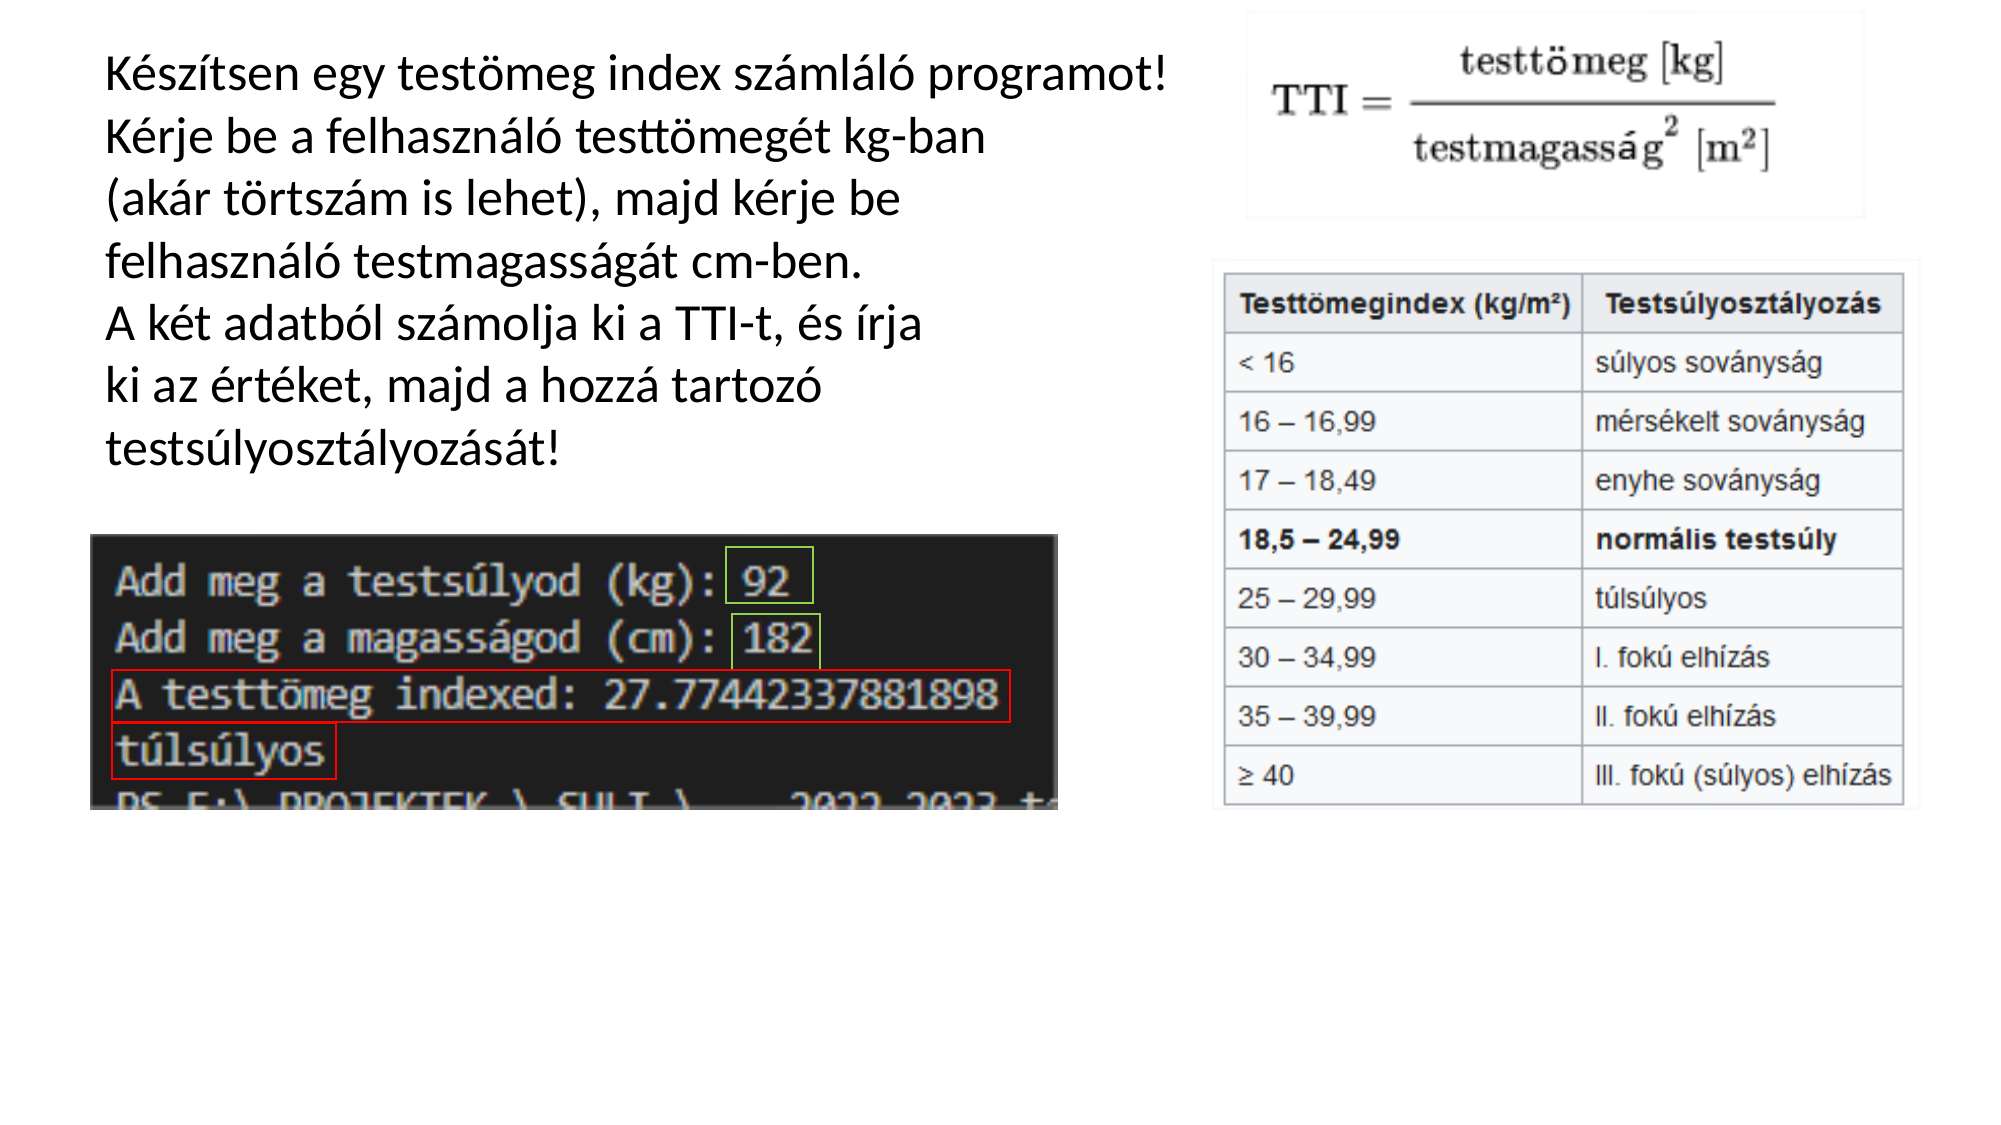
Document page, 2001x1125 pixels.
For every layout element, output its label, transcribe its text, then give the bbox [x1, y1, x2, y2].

text_box Készítsen egy testömeg index számláló programot! Kérje be a felhasználó testtömegét kg-ban (akár törtszám is lehet), majd kérje be felhasználó testmagasságát cm-ben. A két adatból számolja ki a TTI-t, és írja ki az értéket, majd a hozzá tartozó testsúlyosztályozását! [90, 31, 1921, 484]
picture [1212, 259, 1921, 810]
picture [1246, 11, 1866, 219]
picture [90, 534, 1058, 810]
